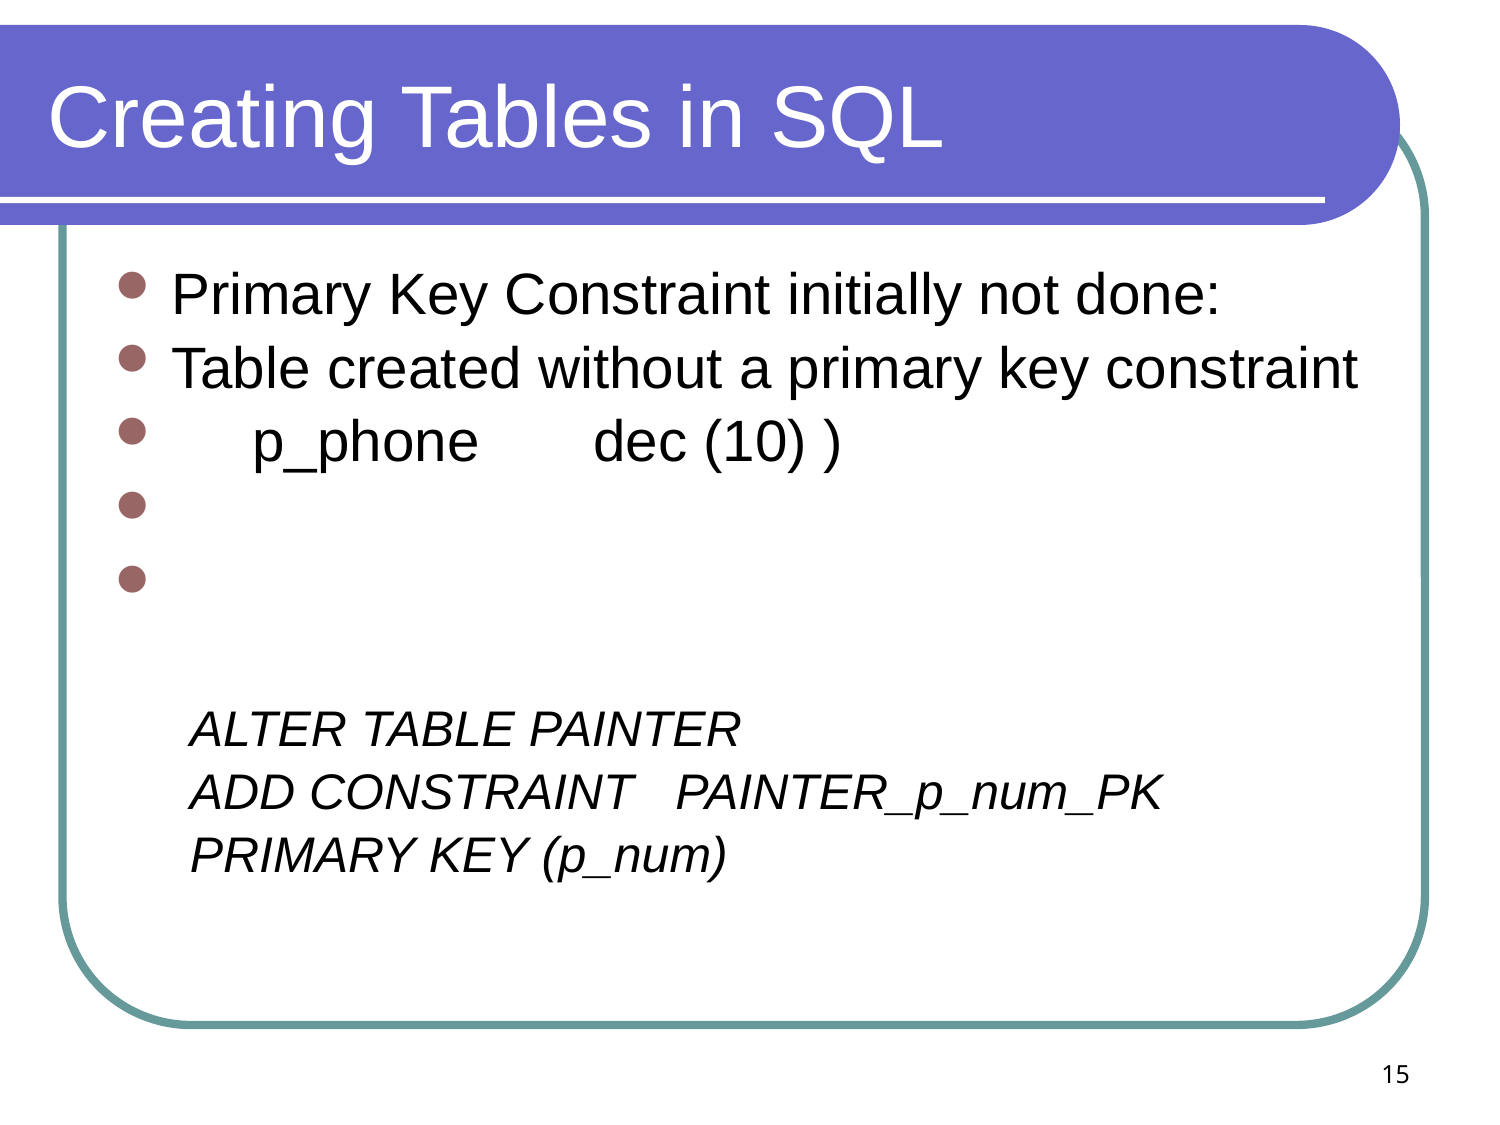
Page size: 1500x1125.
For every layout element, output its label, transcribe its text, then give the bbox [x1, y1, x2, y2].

slide_number 15 [1074, 1025, 1425, 1100]
list Primary Key Constraint initially not done: Table created without a primary key constraint p_phone dec (10) ) ALTER TABLE PAINTER ADD CONSTRAINT PAINTER_p_num_PK PRIMARY KEY (p_num) [99, 262, 1400, 988]
title Creating Tables in SQL [32, 37, 1347, 188]
